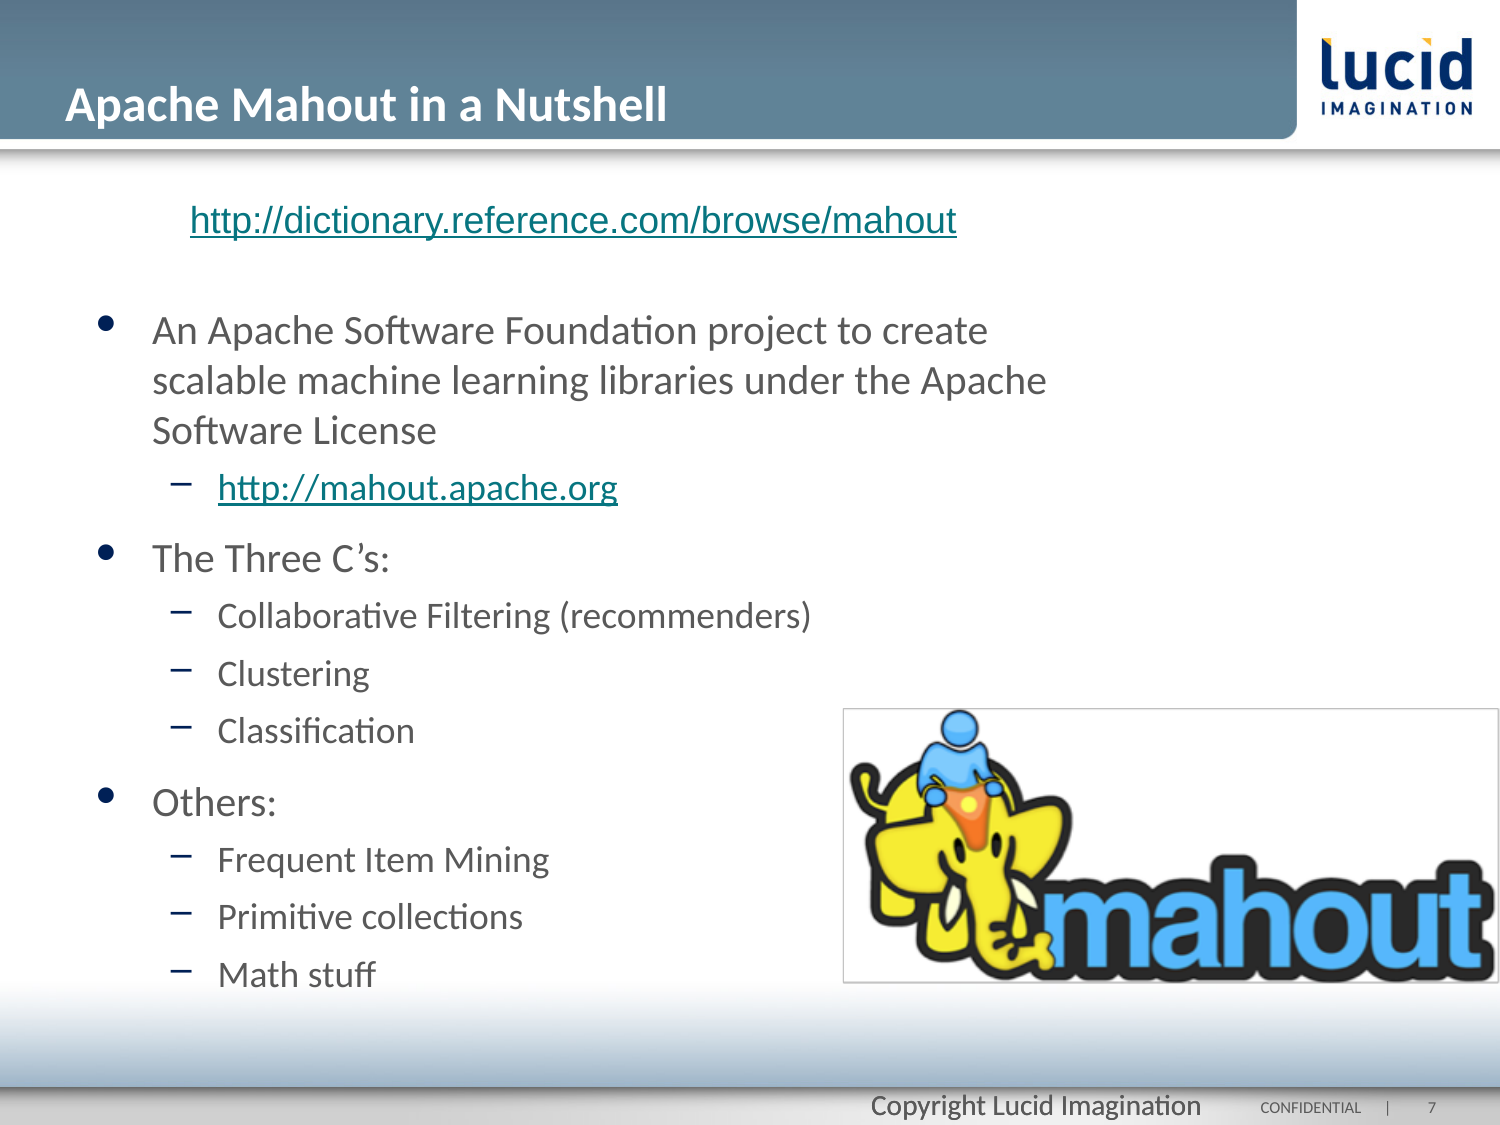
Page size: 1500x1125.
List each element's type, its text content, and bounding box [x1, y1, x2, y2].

text_box http://dictionary.reference.com/browse/mahout [174, 188, 998, 294]
list An Apache Software Foundation project to create scalable machine learning libraries under the Apache Software License http://mahout.apache.org The Three C’s: Collaborative Filtering (recommenders) Clustering Classification Others: Frequent Item Mining Primitive collections Math stuff [80, 295, 1100, 1078]
title Apache Mahout in a Nutshell [49, 67, 1276, 141]
picture [0, 0, 1500, 1125]
